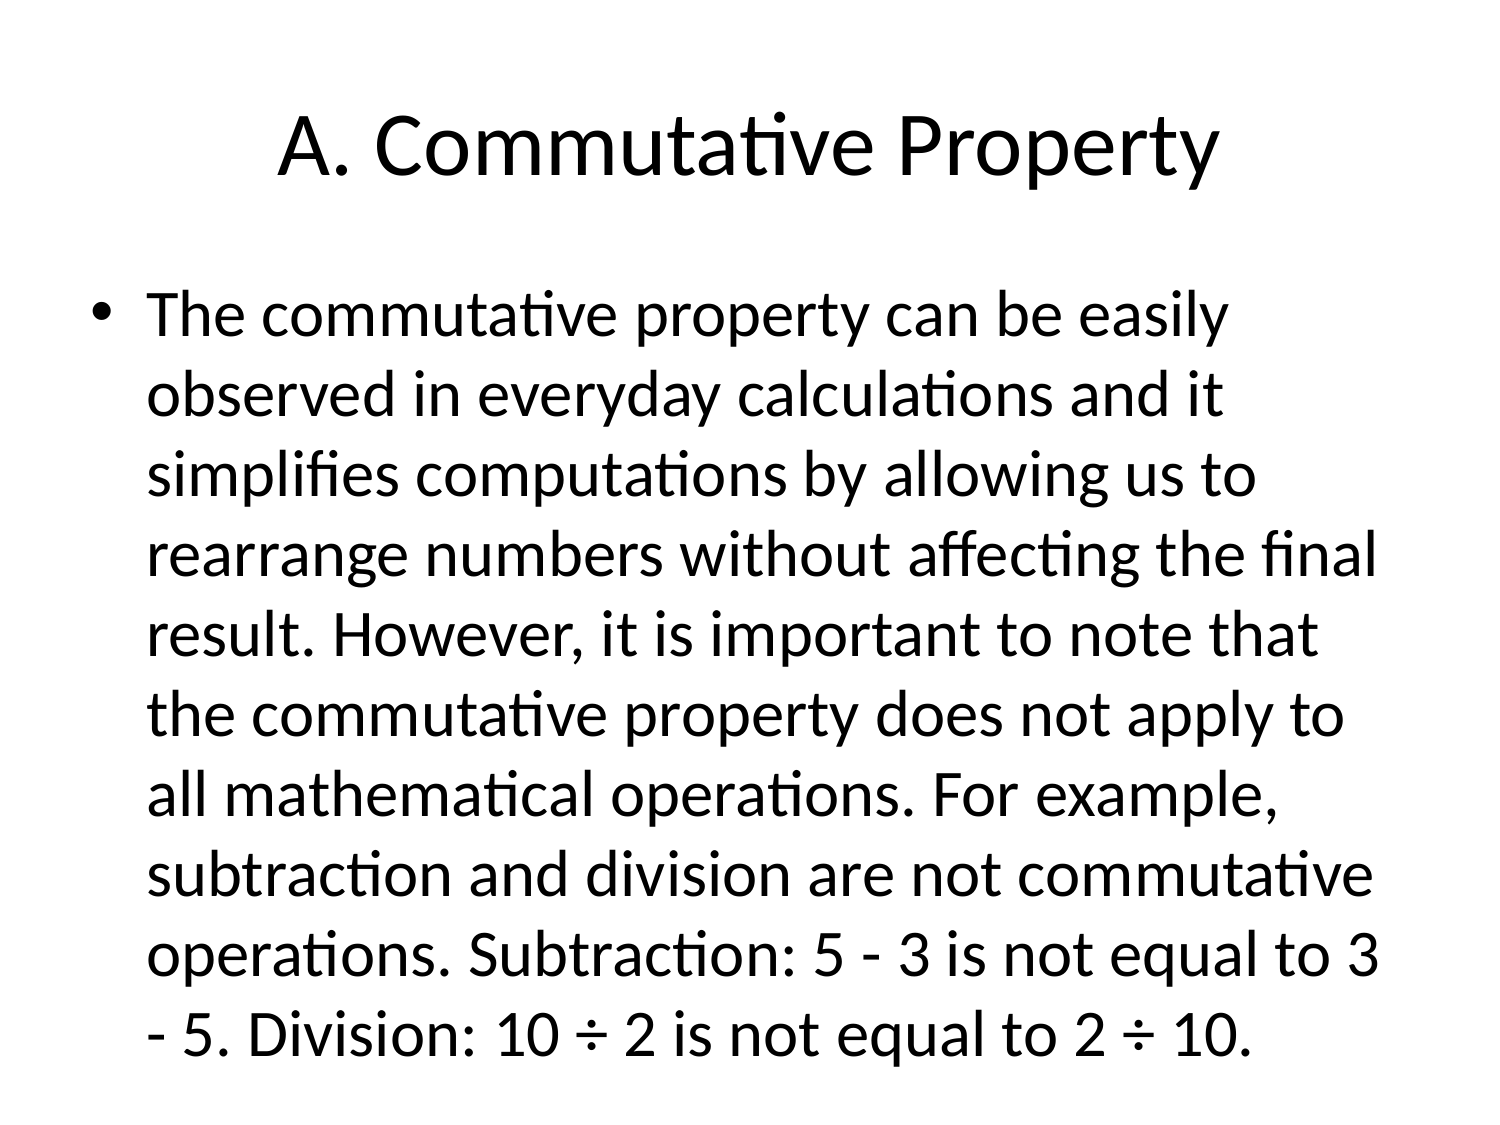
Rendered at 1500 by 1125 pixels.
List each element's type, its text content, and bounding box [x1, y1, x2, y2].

list The commutative property can be easily observed in everyday calculations and it simplifies computations by allowing us to rearrange numbers without affecting the final result. However, it is important to note that the commutative property does not apply to all mathematical operations. For example, subtraction and division are not commutative operations. Subtraction: 5 - 3 is not equal to 3 - 5. Division: 10 ÷ 2 is not equal to 2 ÷ 10. [75, 262, 1425, 1005]
title A. Commutative Property [75, 45, 1425, 233]
